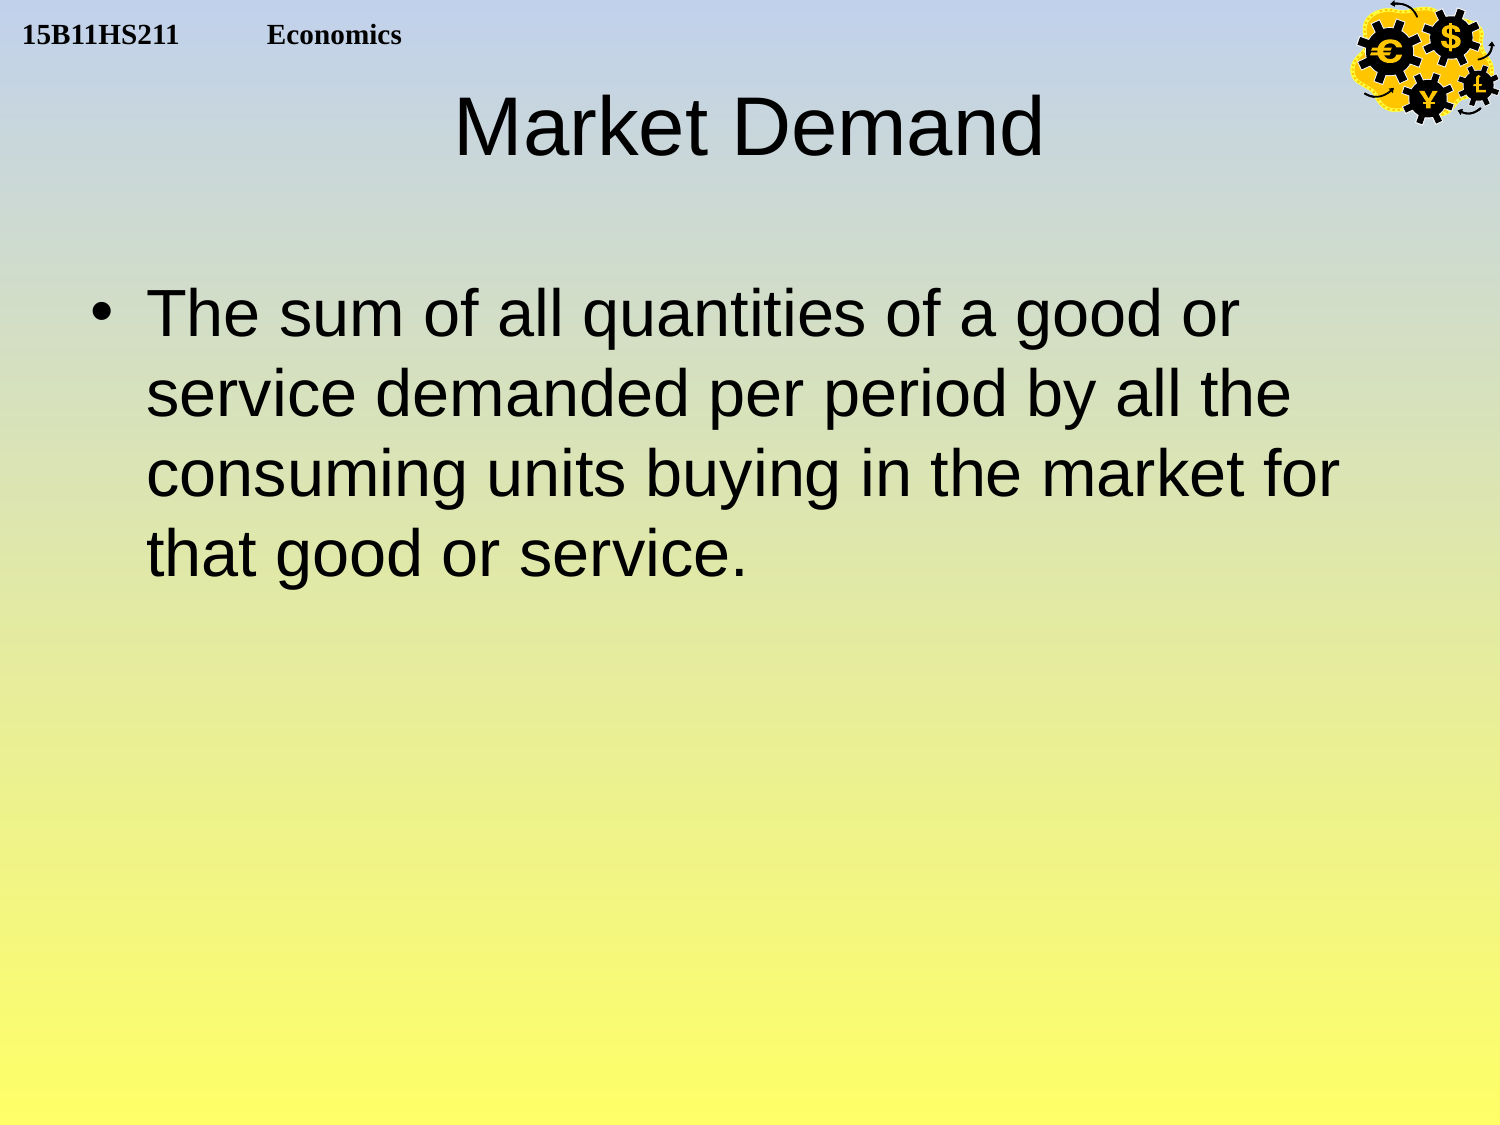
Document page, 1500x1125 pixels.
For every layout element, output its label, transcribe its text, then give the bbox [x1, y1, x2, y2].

text_box Market Demand [74, 45, 1425, 200]
list The sum of all quantities of a good or service demanded per period by all the consuming units buying in the market for that good or service. [75, 262, 1425, 1005]
